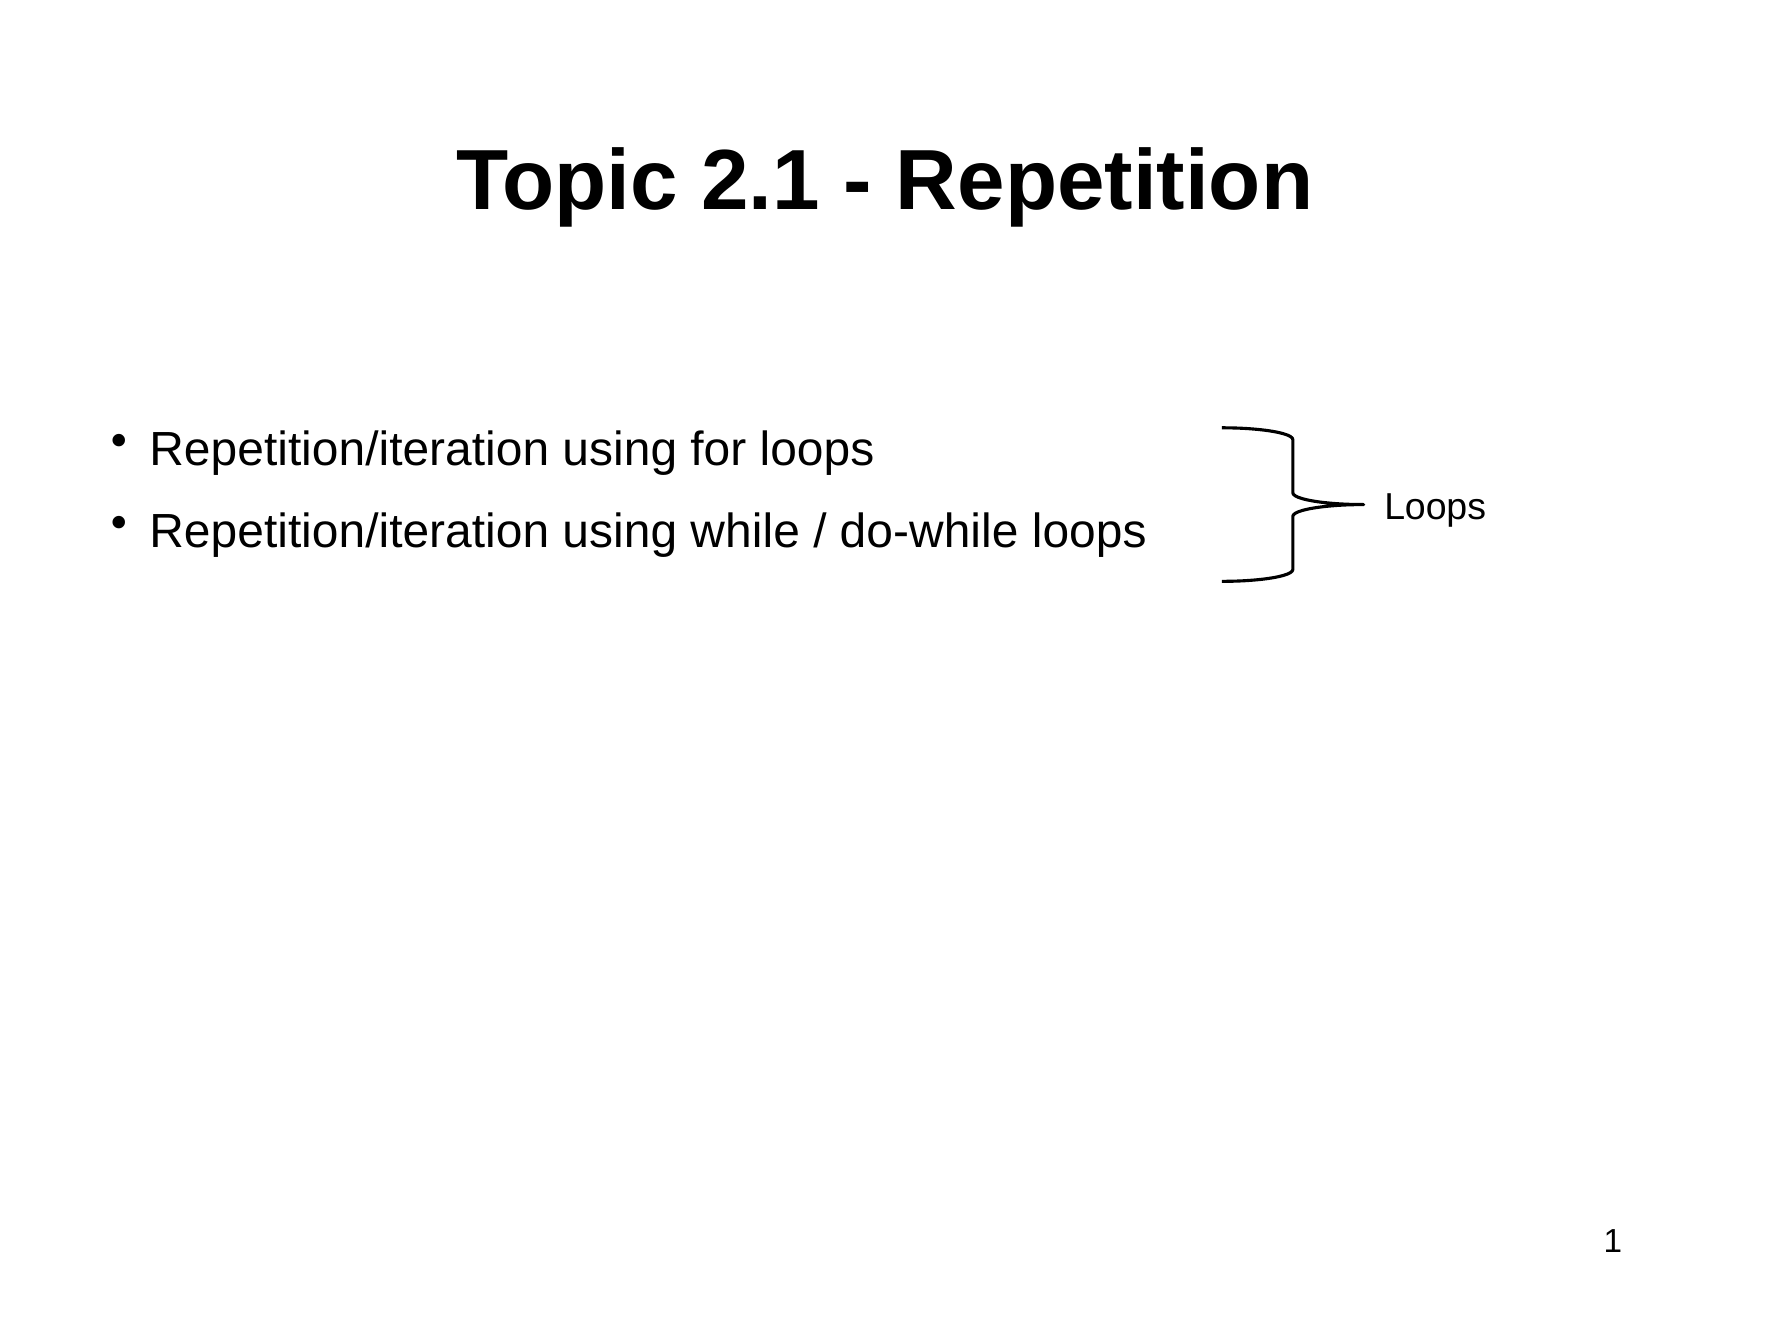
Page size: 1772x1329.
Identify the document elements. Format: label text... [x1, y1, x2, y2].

slide_number 1 [1269, 1210, 1640, 1300]
title Topic 2.1 - Repetition [132, 64, 1639, 286]
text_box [93, 405, 1666, 582]
